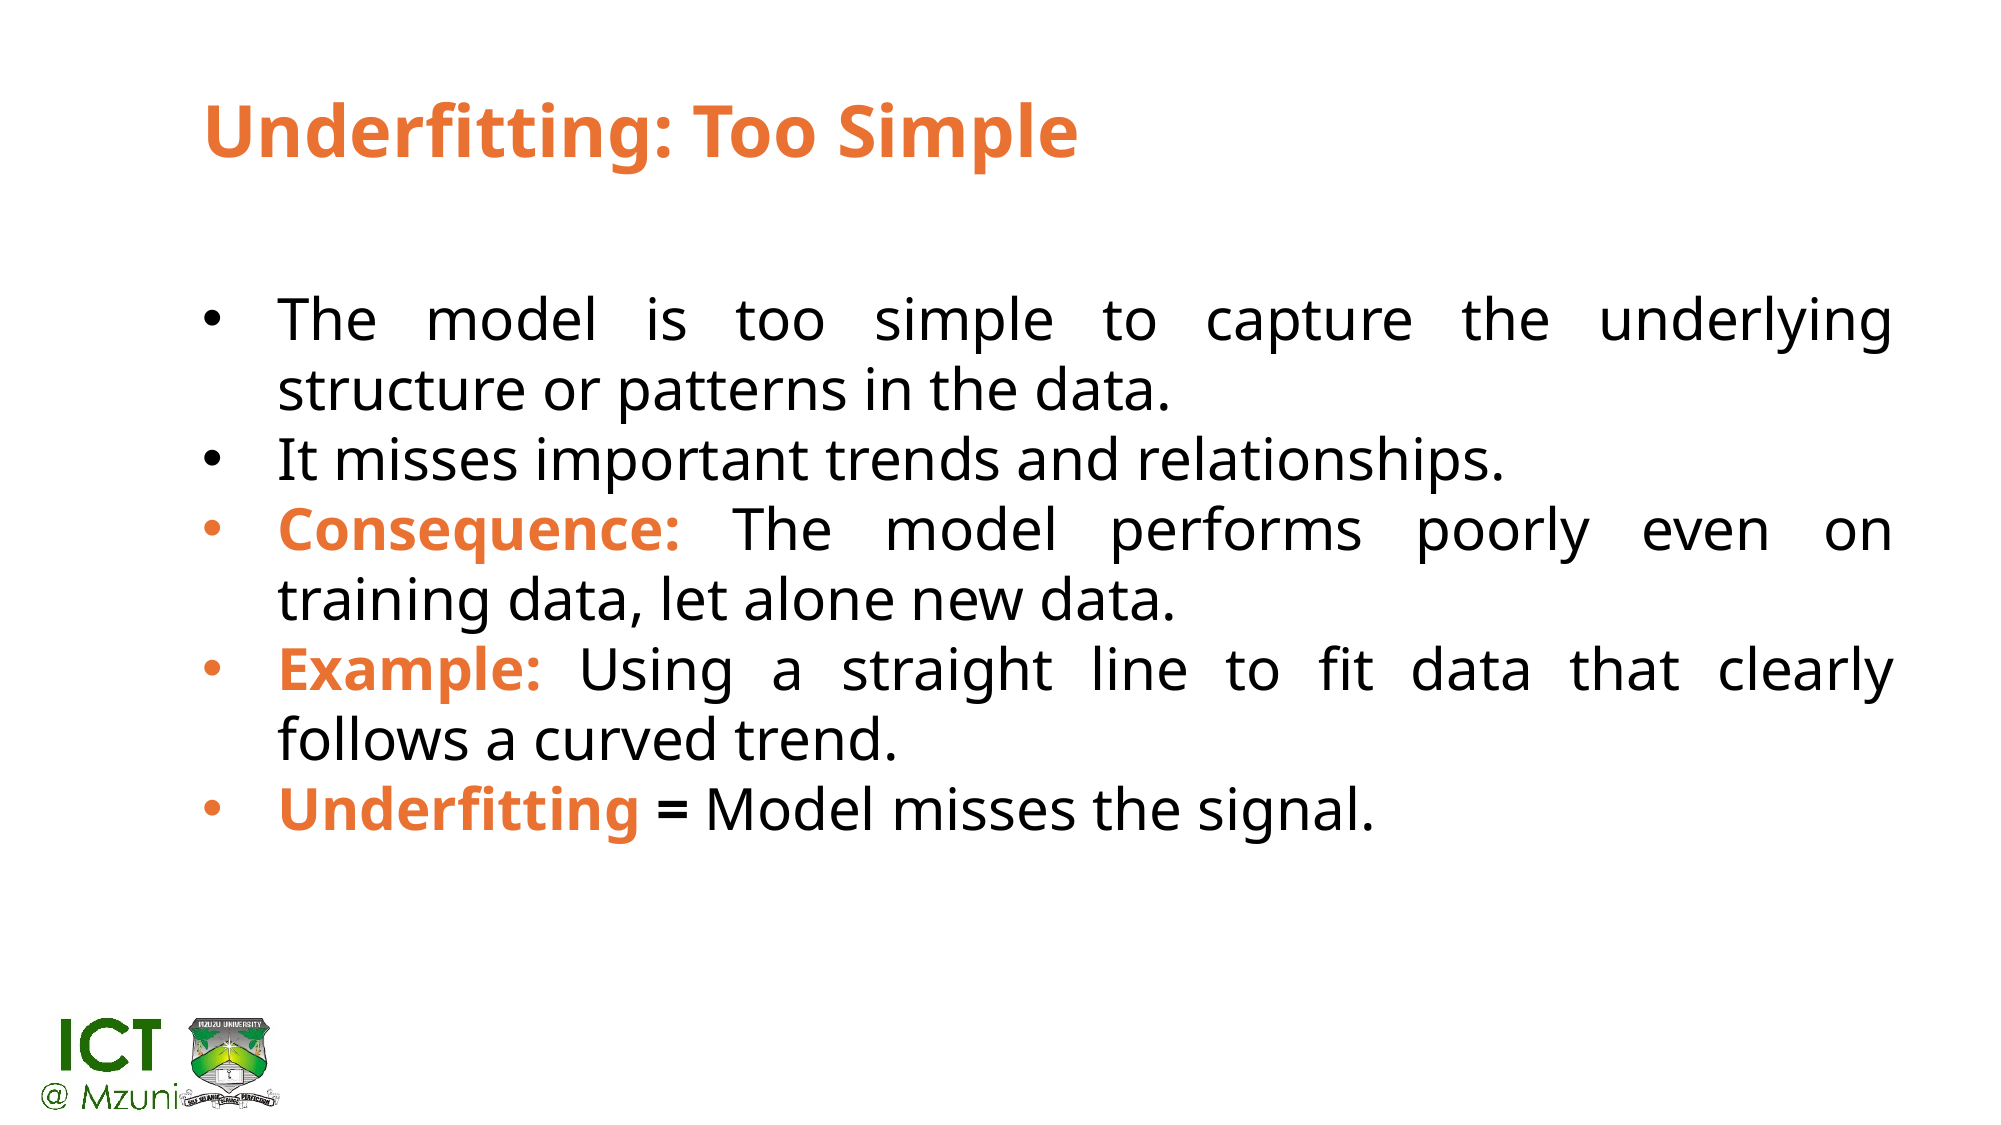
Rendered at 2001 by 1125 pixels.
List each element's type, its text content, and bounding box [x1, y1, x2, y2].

title Underfitting: Too Simple [187, 70, 1765, 188]
list The model is too simple to capture the underlying structure or patterns in the data. It misses important trends and relationships. Consequence: The model performs poorly even on training data, let alone new data. Example: Using a straight line to fit data that clearly follows a curved trend. Underfitting = Model misses the signal. [187, 236, 1910, 889]
picture [34, 1010, 287, 1116]
